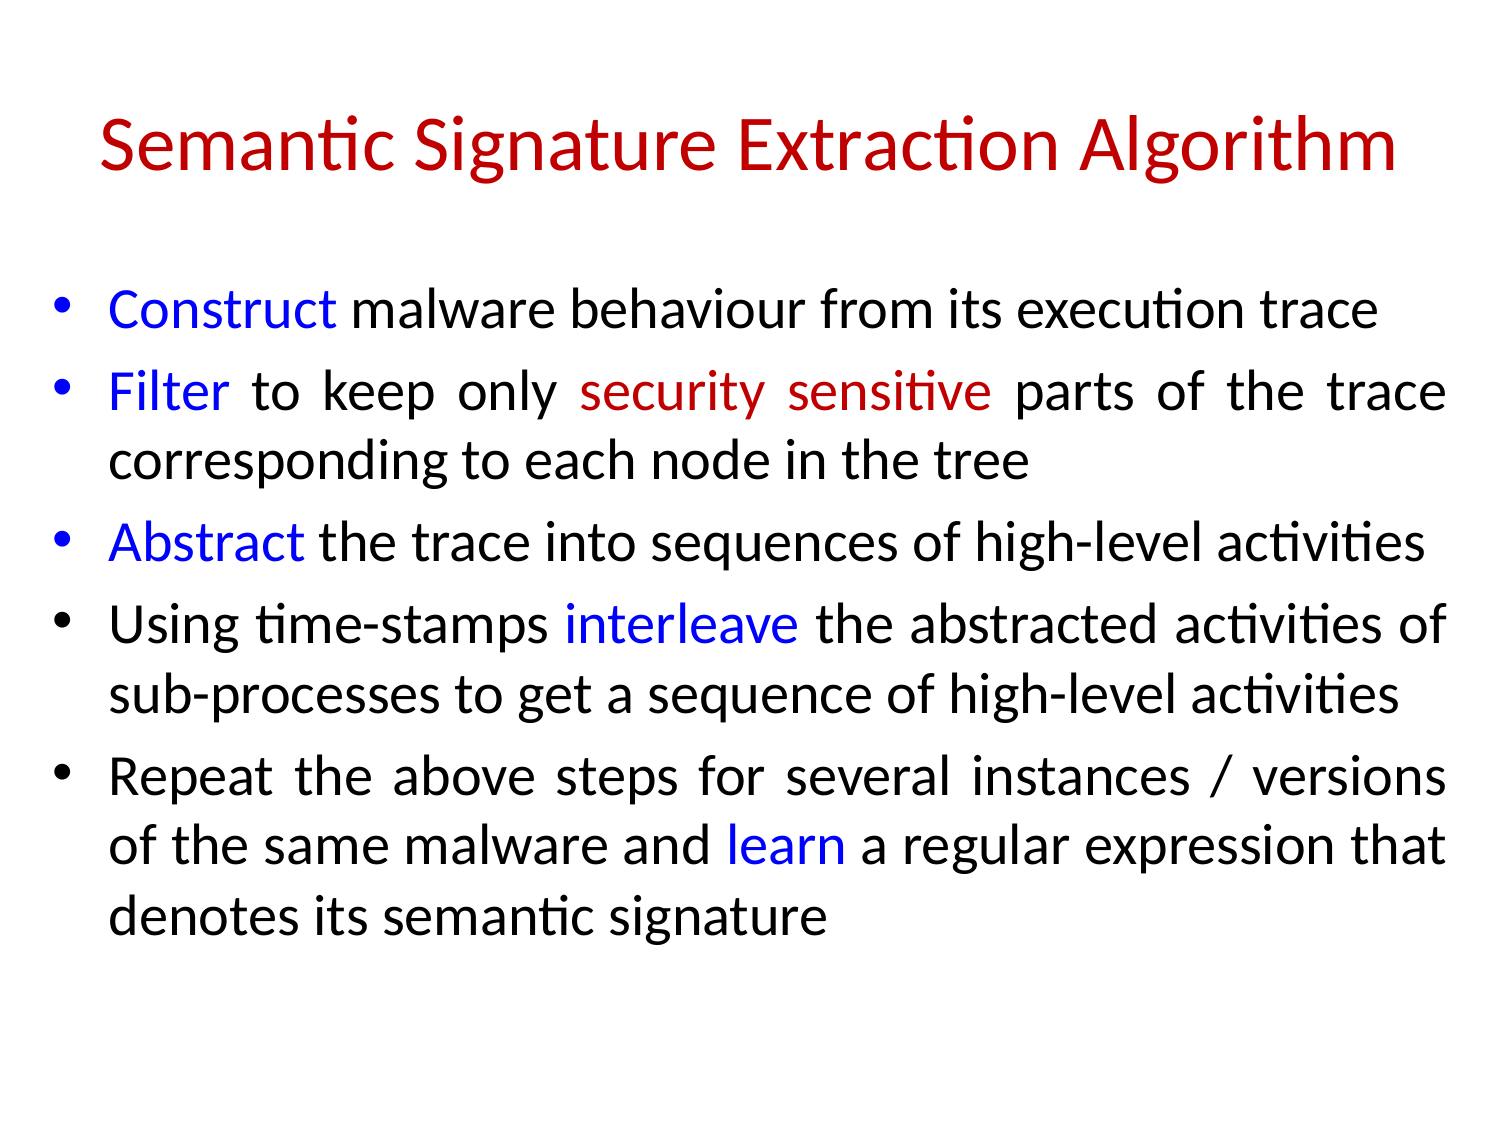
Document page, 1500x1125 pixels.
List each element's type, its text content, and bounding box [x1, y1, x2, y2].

title Semantic Signature Extraction Algorithm [75, 45, 1425, 233]
list Construct malware behaviour from its execution trace Filter to keep only security sensitive parts of the trace corresponding to each node in the tree Abstract the trace into sequences of high-level activities Using time-stamps interleave the abstracted activities of sub-processes to get a sequence of high-level activities Repeat the above steps for several instances / versions of the same malware and learn a regular expression that denotes its semantic signature [37, 262, 1463, 1018]
